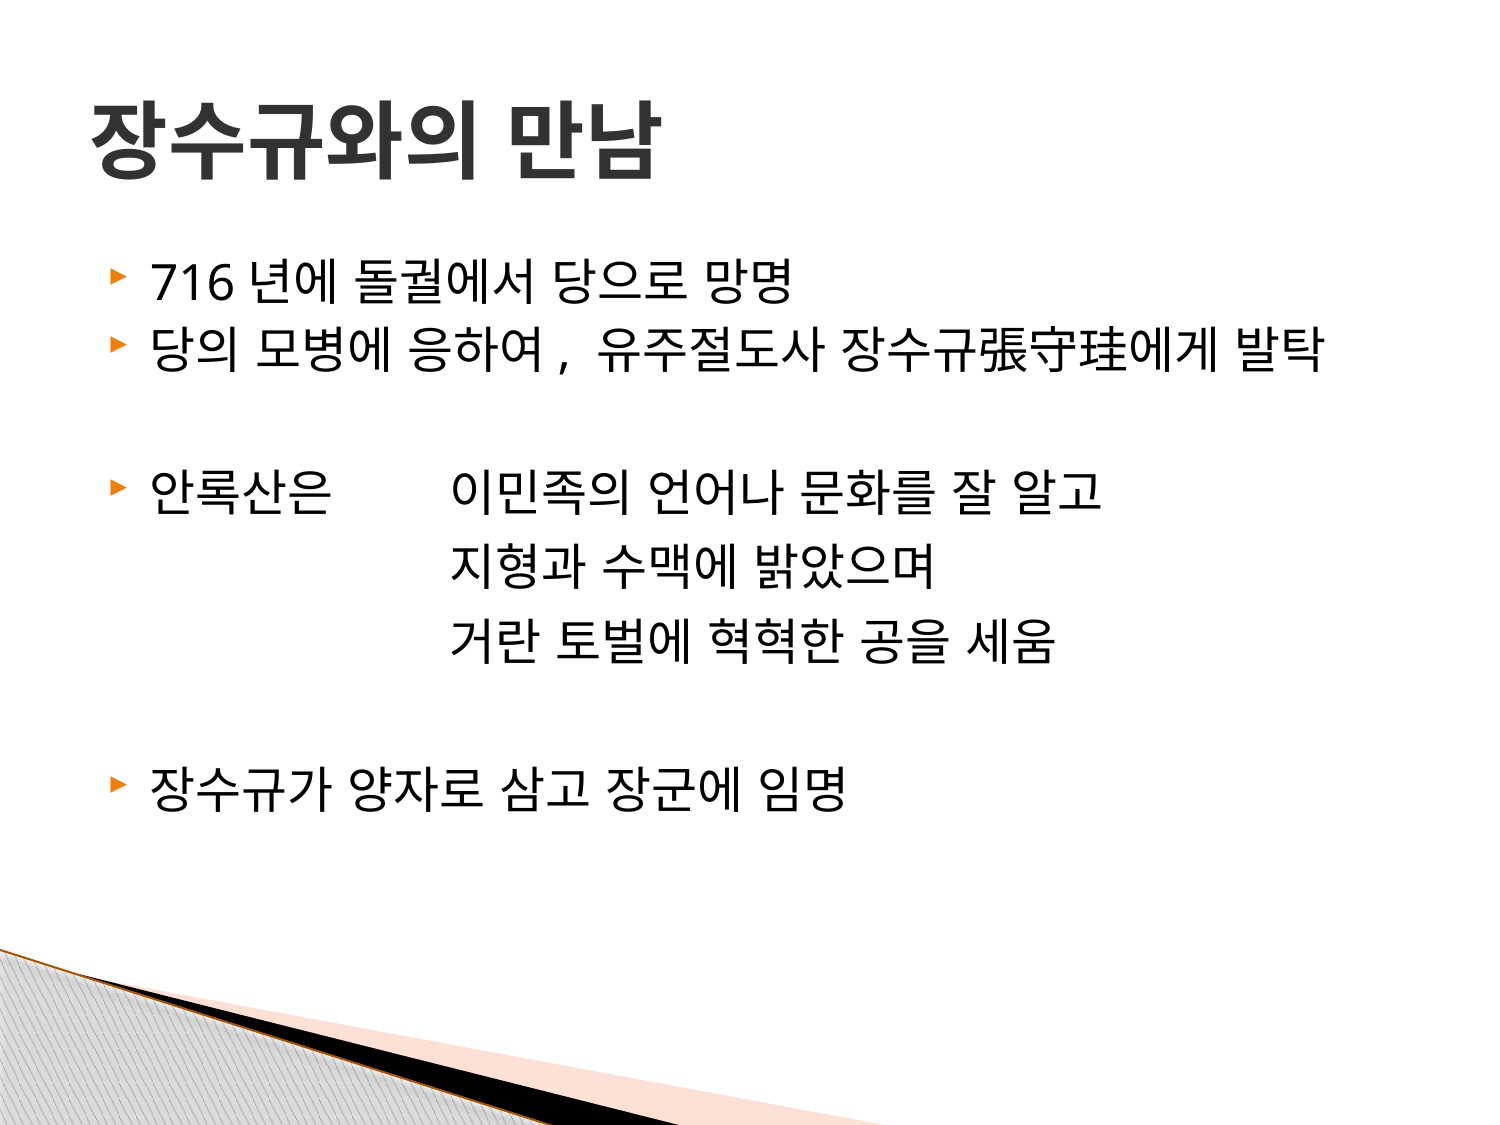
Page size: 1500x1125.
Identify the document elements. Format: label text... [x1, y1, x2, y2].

title 장수규와의 만남 [75, 45, 1425, 233]
list 716년에 돌궐에서 당으로 망명 당의 모병에 응하여, 유주절도사 장수규張守珪에게 발탁 안록산은 이민족의 언어나 문화를 잘 알고 지형과 수맥에 밝았으며 거란 토벌에 혁혁한 공을 세움 장수규가 양자로 삼고 장군에 임명 [75, 243, 1425, 986]
